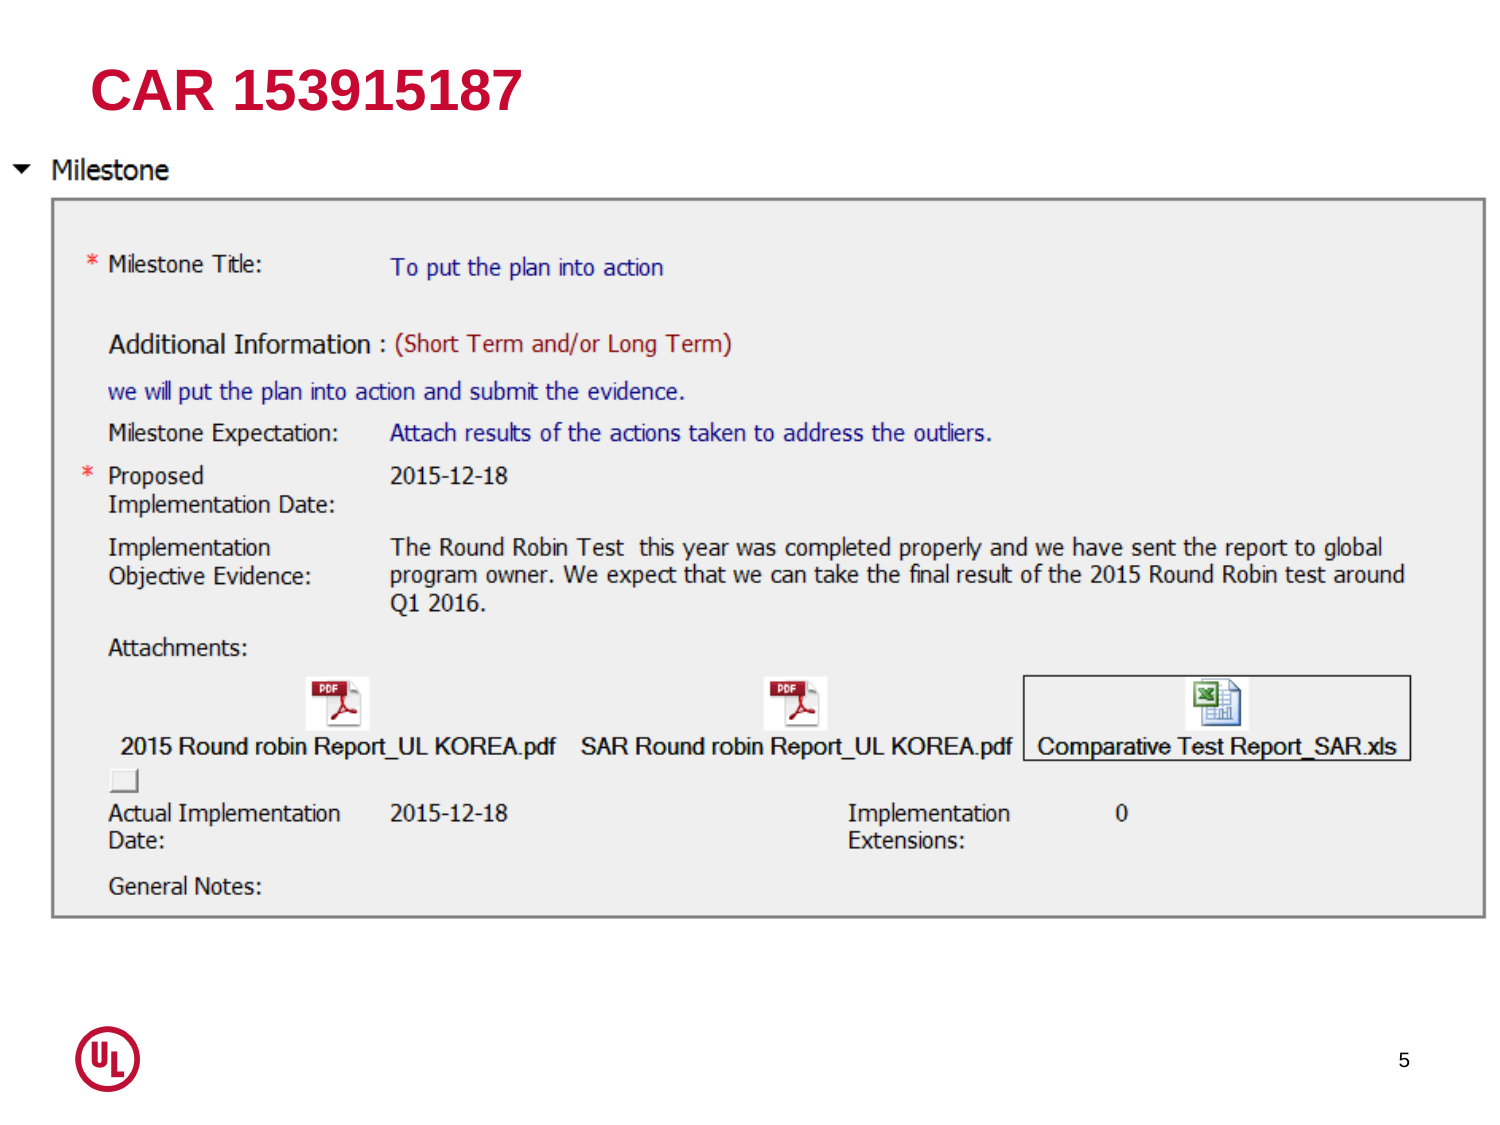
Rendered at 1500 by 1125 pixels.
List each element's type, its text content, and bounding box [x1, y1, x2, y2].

picture [75, 1026, 140, 1092]
picture [9, 155, 1499, 930]
slide_number 5 [1319, 1029, 1425, 1090]
title CAR 153915187 [74, 44, 1426, 153]
